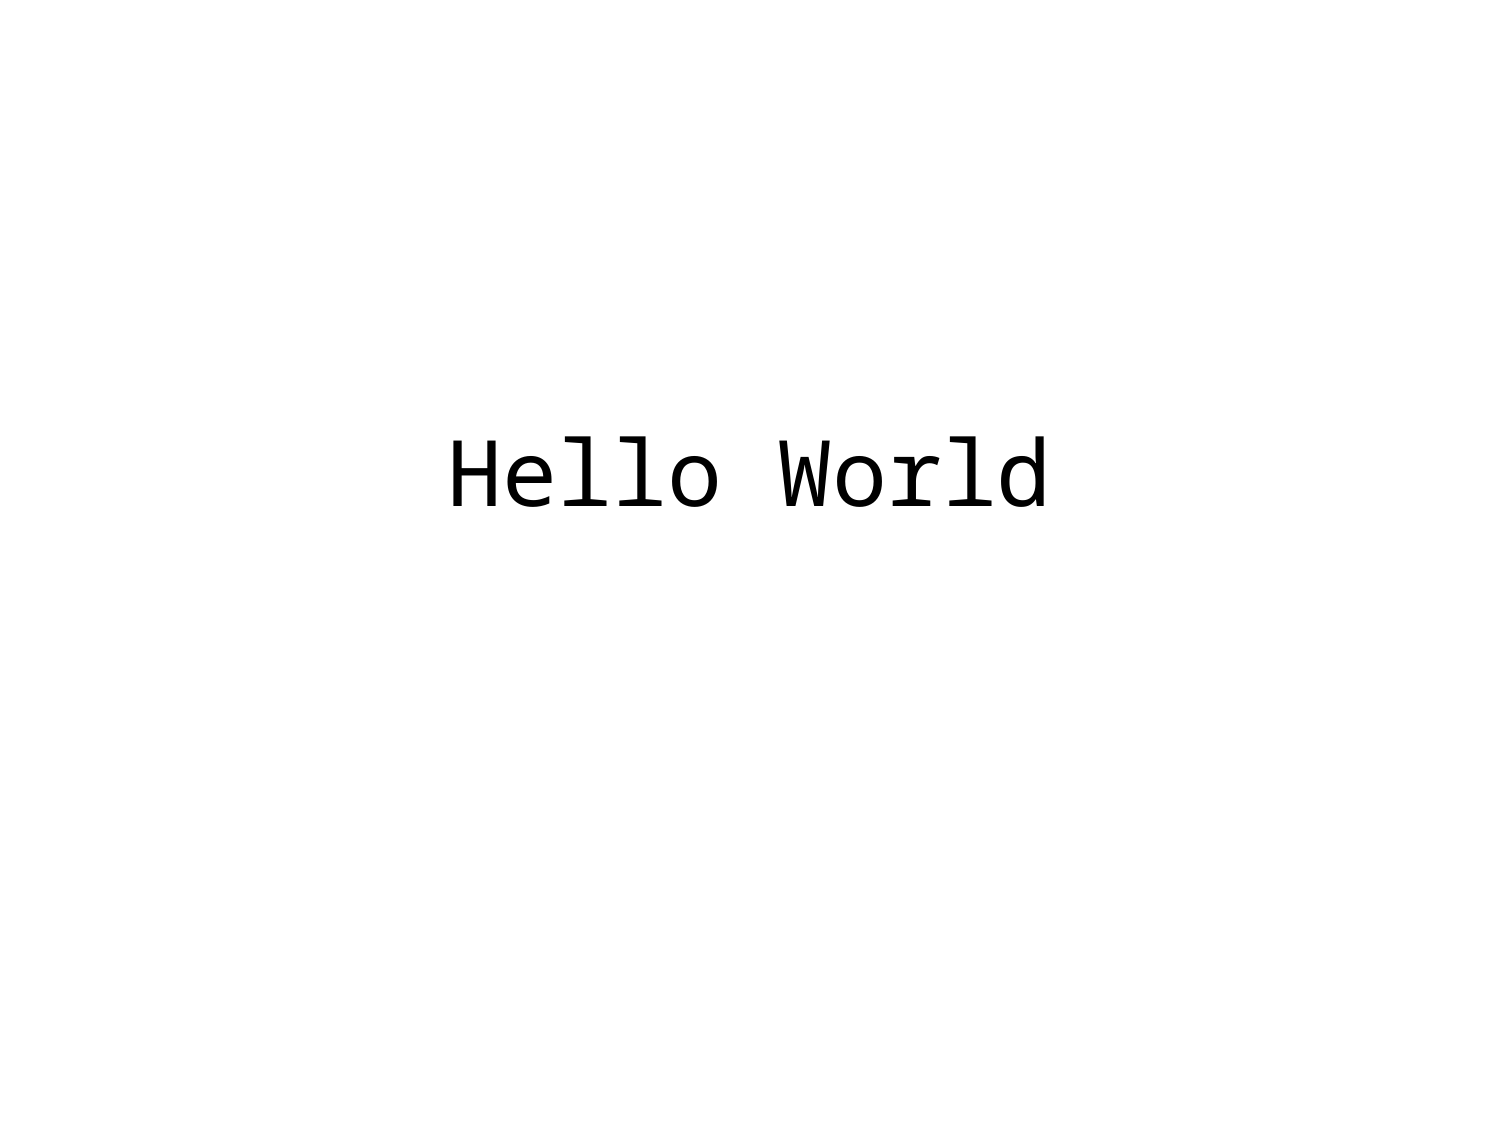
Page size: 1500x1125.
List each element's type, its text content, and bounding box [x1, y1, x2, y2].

title Hello World [112, 349, 1388, 591]
